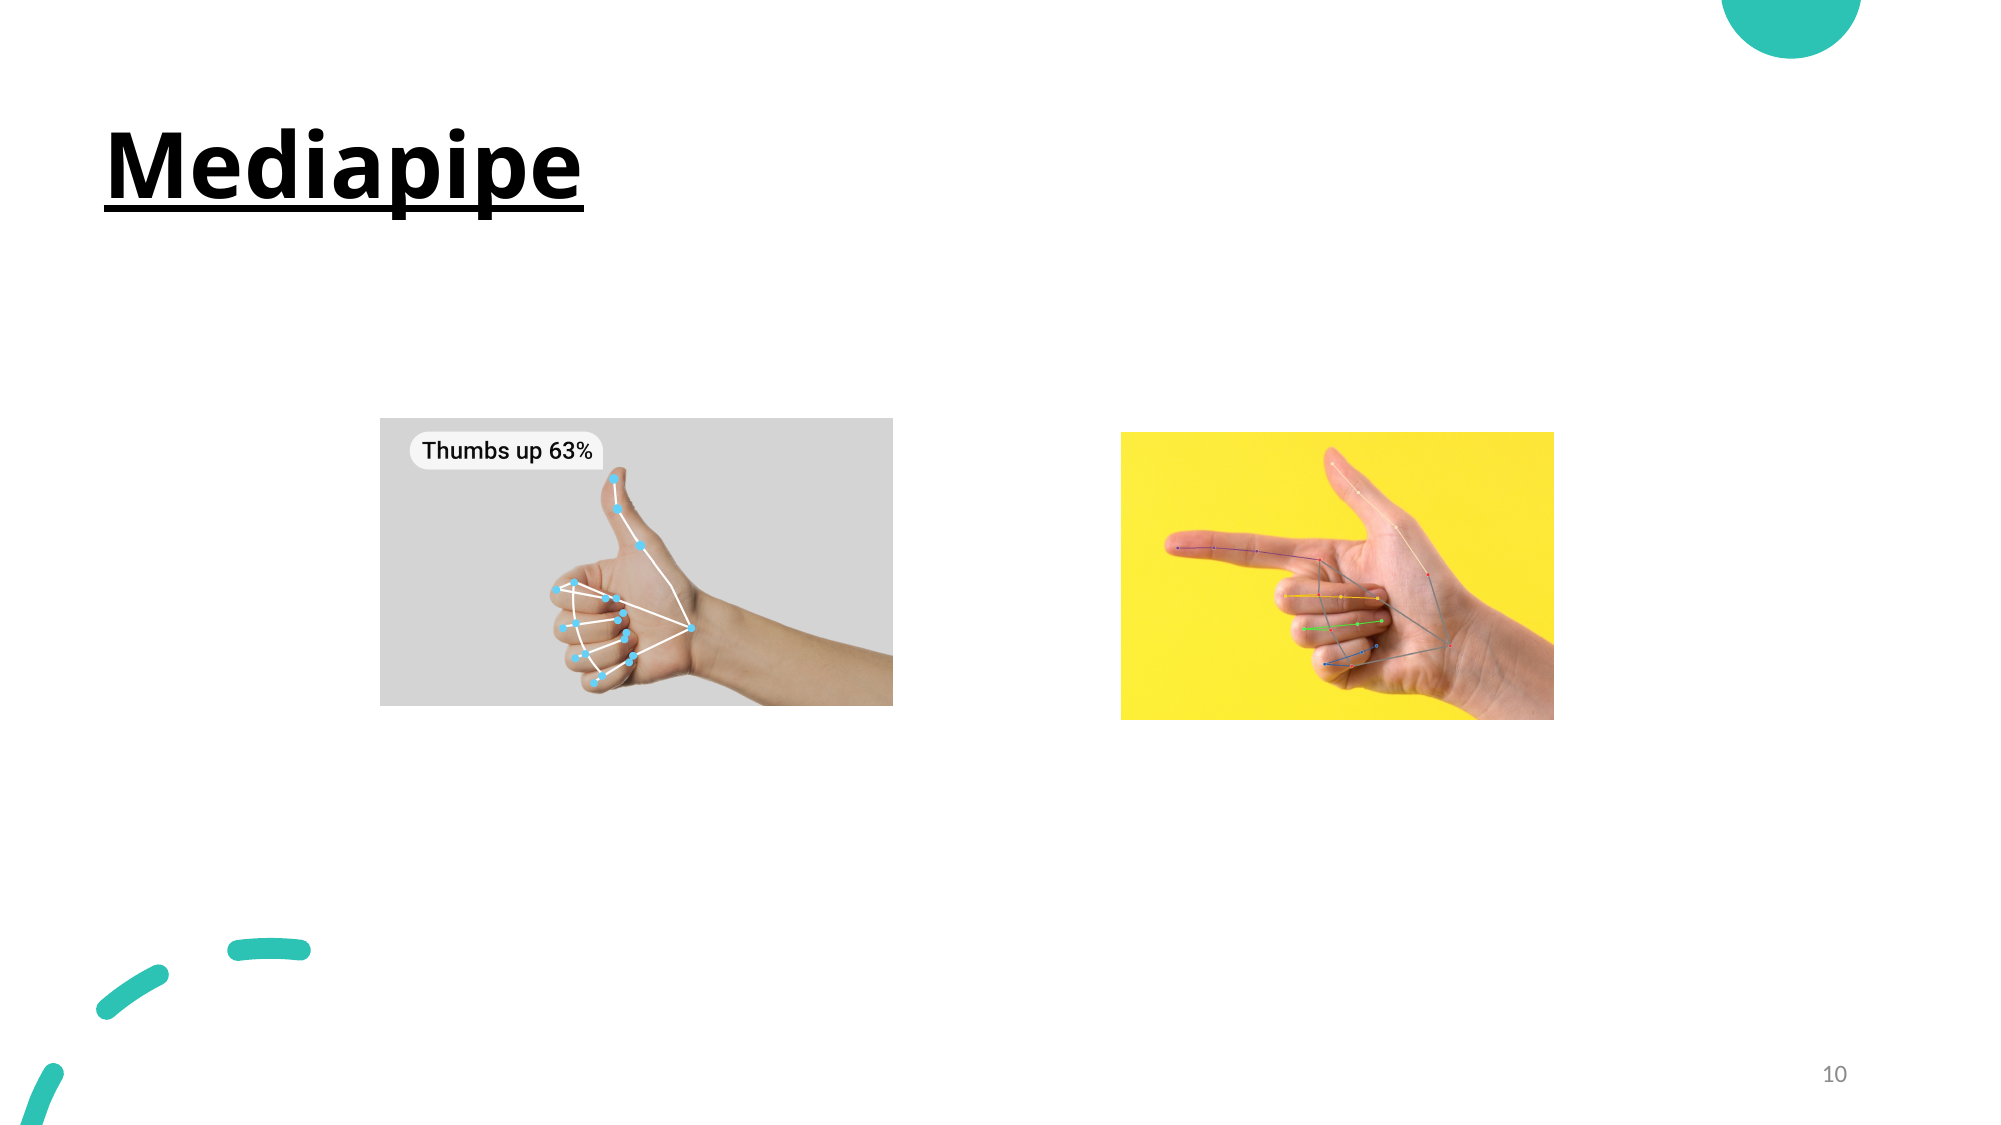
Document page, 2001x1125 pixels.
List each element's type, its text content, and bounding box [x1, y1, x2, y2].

slide_number 10 [1412, 1042, 1863, 1103]
picture [1121, 432, 1554, 720]
picture [380, 418, 893, 706]
title Mediapipe [88, 59, 1814, 278]
